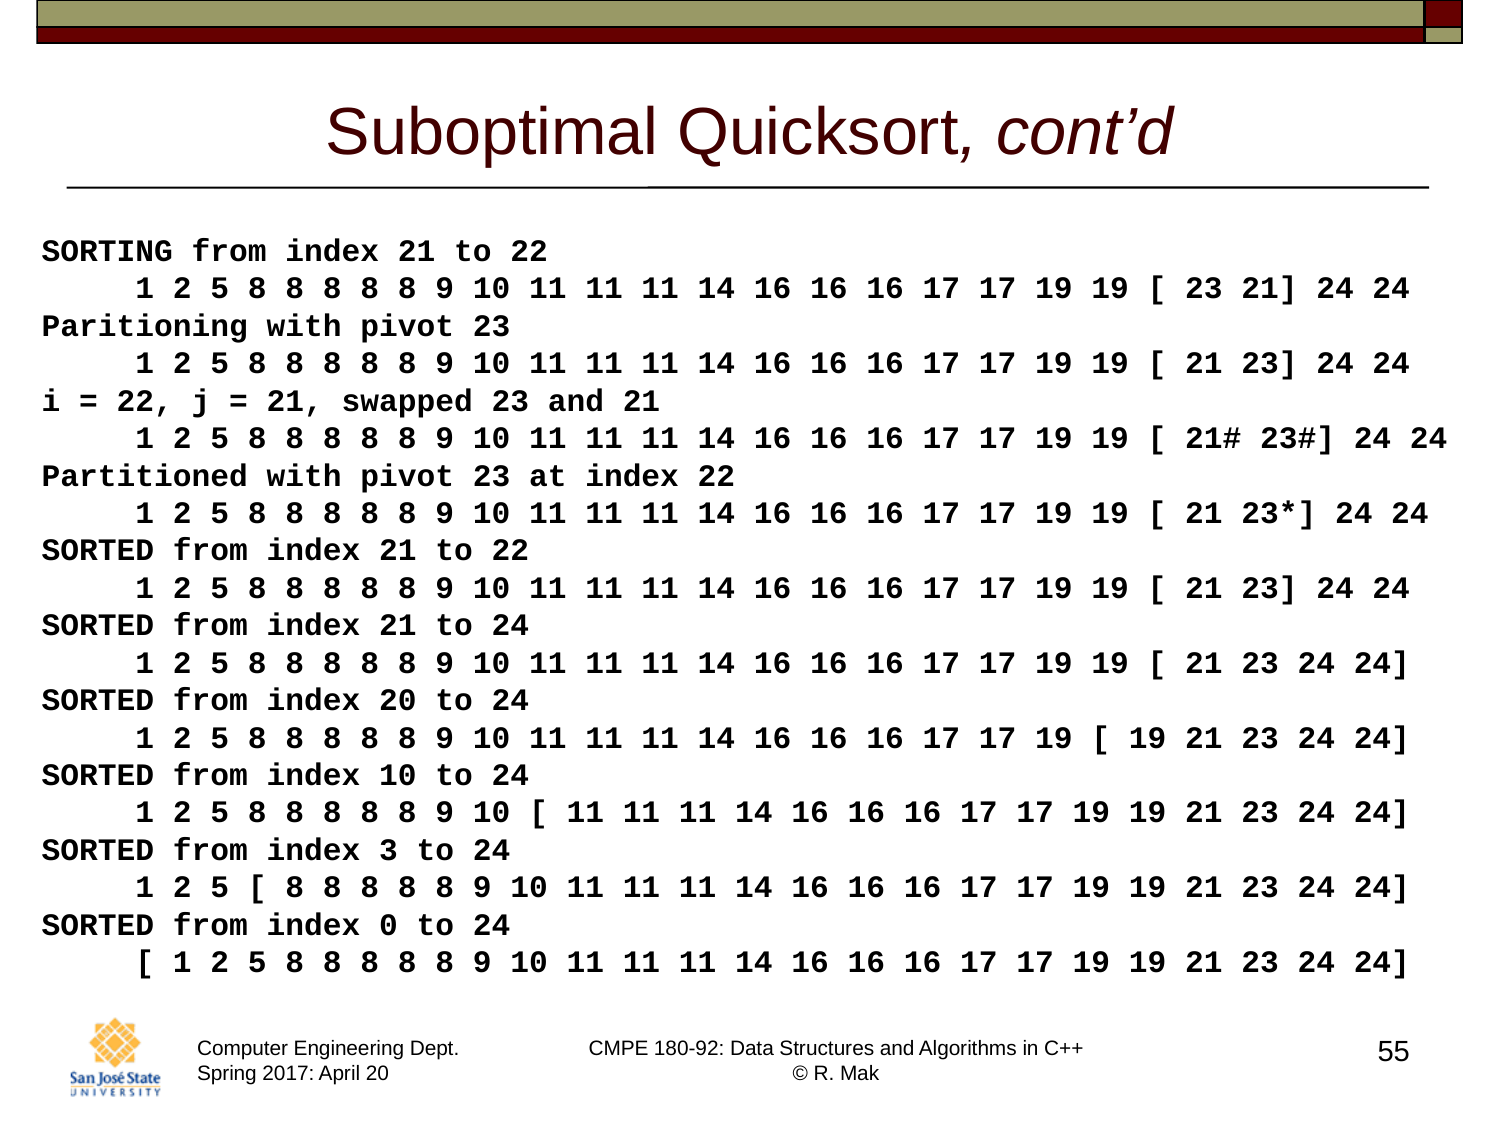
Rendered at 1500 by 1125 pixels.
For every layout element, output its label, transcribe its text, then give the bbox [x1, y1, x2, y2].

text_box SORTING from index 21 to 22 1 2 5 8 8 8 8 8 9 10 11 11 11 14 16 16 16 17 17 19 19 [ 23 21] 24 24 Paritioning with pivot 23 1 2 5 8 8 8 8 8 9 10 11 11 11 14 16 16 16 17 17 19 19 [ 21 23] 24 24 i = 22, j = 21, swapped 23 and 21 1 2 5 8 8 8 8 8 9 10 11 11 11 14 16 16 16 17 17 19 19 [ 21# 23#] 24 24 Partitioned with pivot 23 at index 22 1 2 5 8 8 8 8 8 9 10 11 11 11 14 16 16 16 17 17 19 19 [ 21 23*] 24 24 SORTED from index 21 to 22 1 2 5 8 8 8 8 8 9 10 11 11 11 14 16 16 16 17 17 19 19 [ 21 23] 24 24 SORTED from index 21 to 24 1 2 5 8 8 8 8 8 9 10 11 11 11 14 16 16 16 17 17 19 19 [ 21 23 24 24] SORTED from index 20 to 24 1 2 5 8 8 8 8 8 9 10 11 11 11 14 16 16 16 17 17 19 [ 19 21 23 24 24] SORTED from index 10 to 24 1 2 5 8 8 8 8 8 9 10 [ 11 11 11 14 16 16 16 17 17 19 19 21 23 24 24] SORTED from index 3 to 24 1 2 5 [ 8 8 8 8 8 9 10 11 11 11 14 16 16 16 17 17 19 19 21 23 24 24] SORTED from index 0 to 24 [ 1 2 5 8 8 8 8 8 9 10 11 11 11 14 16 16 16 17 17 19 19 21 23 24 24] [26, 222, 1463, 987]
slide_number 55 [1112, 1025, 1425, 1100]
picture [60, 1012, 166, 1112]
title Suboptimal Quicksort, cont’d [75, 67, 1425, 175]
